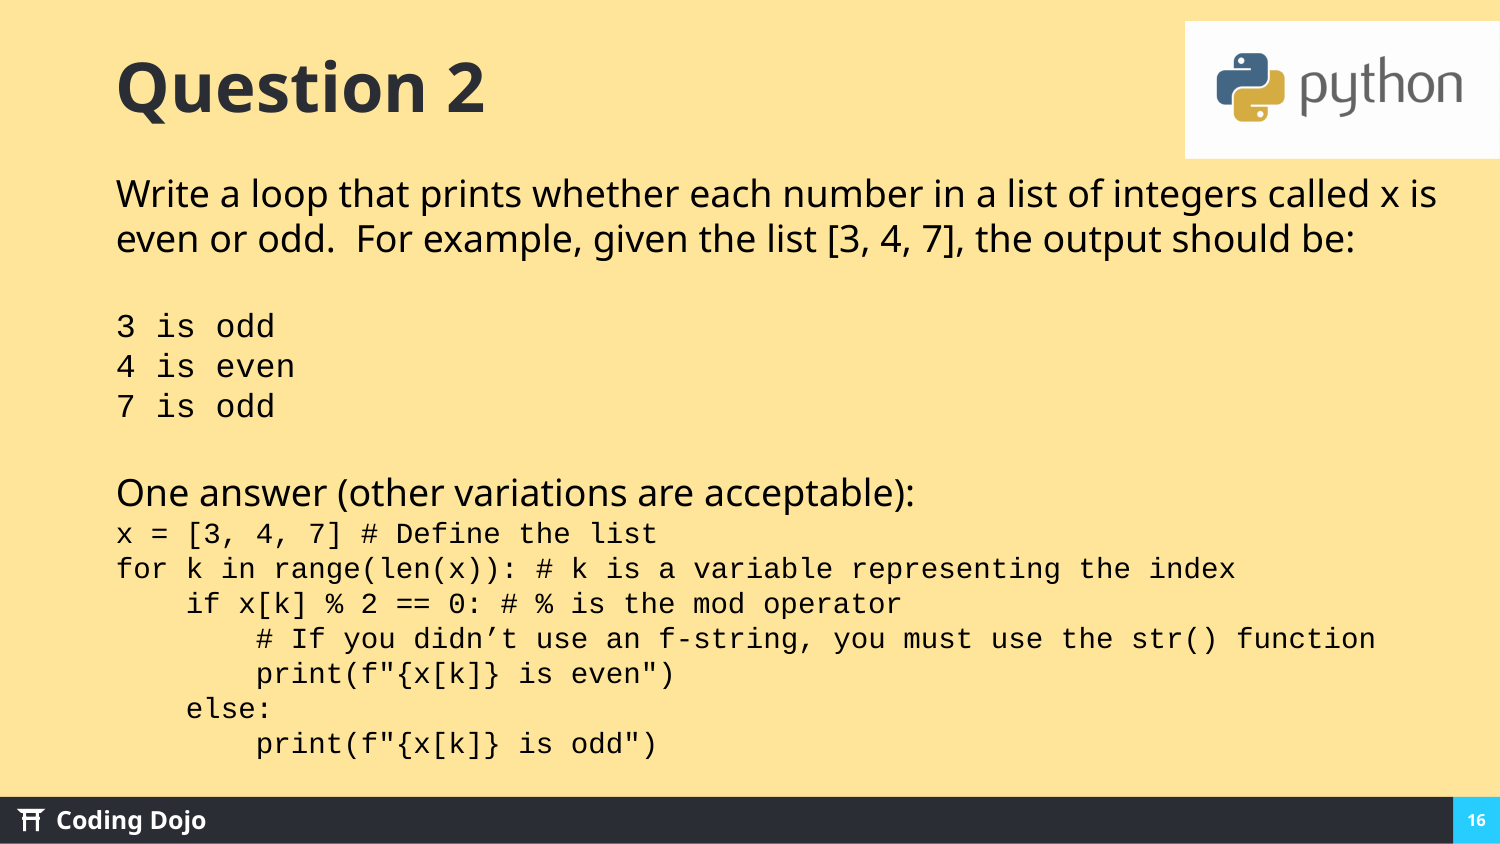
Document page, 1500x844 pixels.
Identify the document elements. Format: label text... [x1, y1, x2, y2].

picture [1185, 21, 1500, 159]
picture [15, 804, 47, 836]
title Question 2 [104, 37, 1179, 143]
list Write a loop that prints whether each number in a list of integers called x is even or odd. For example, given the list [3, 4, 7], the output should be: 3 is odd 4 is even 7 is odd One answer (other variations are acceptable): x = [3, 4, 7] # Define the list for k in range(len(x)): # k is a variable representing the index if x[k] % 2 == 0: # % is the mod operator # If you didn’t use an f-string, you must use the str() function print(f"{x[k]} is even") else: print(f"{x[k]} is odd") [104, 158, 1500, 797]
